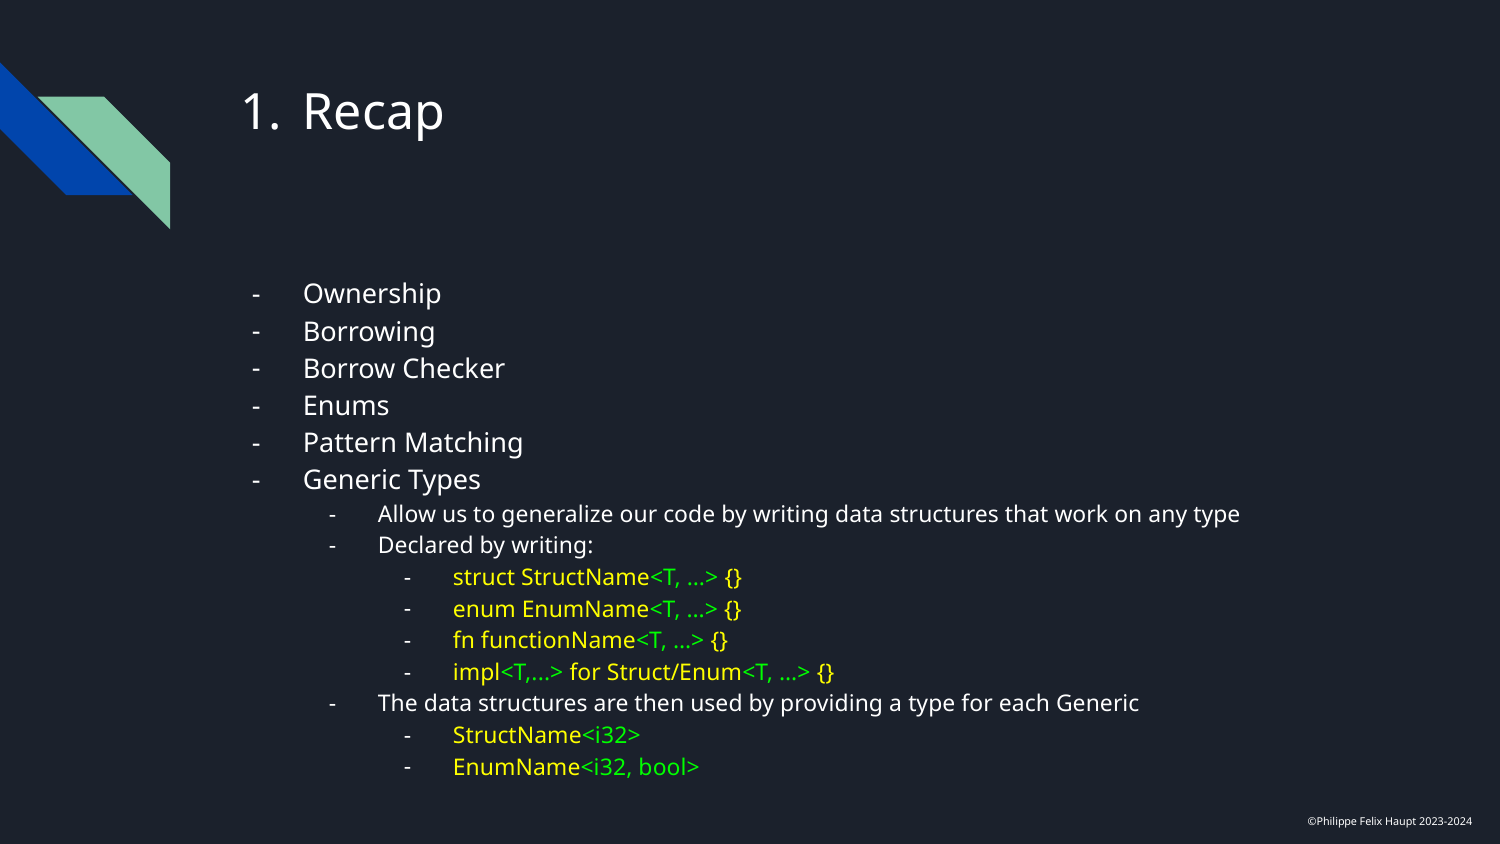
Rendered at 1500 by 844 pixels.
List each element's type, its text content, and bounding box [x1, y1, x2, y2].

list Ownership Borrowing Borrow Checker Enums Pattern Matching Generic Types Allow us to generalize our code by writing data structures that work on any type Declared by writing: struct StructName<T, …> {} enum EnumName<T, …> {} fn functionName<T, …> {} impl<T,...> for Struct/Enum<T, …> {} The data structures are then used by providing a type for each Generic StructName<i32> EnumName<i32, bool> [212, 257, 1368, 808]
text_box ©Philippe Felix Haupt 2023-2024 [1292, 801, 1500, 844]
title Recap [212, 64, 1368, 215]
